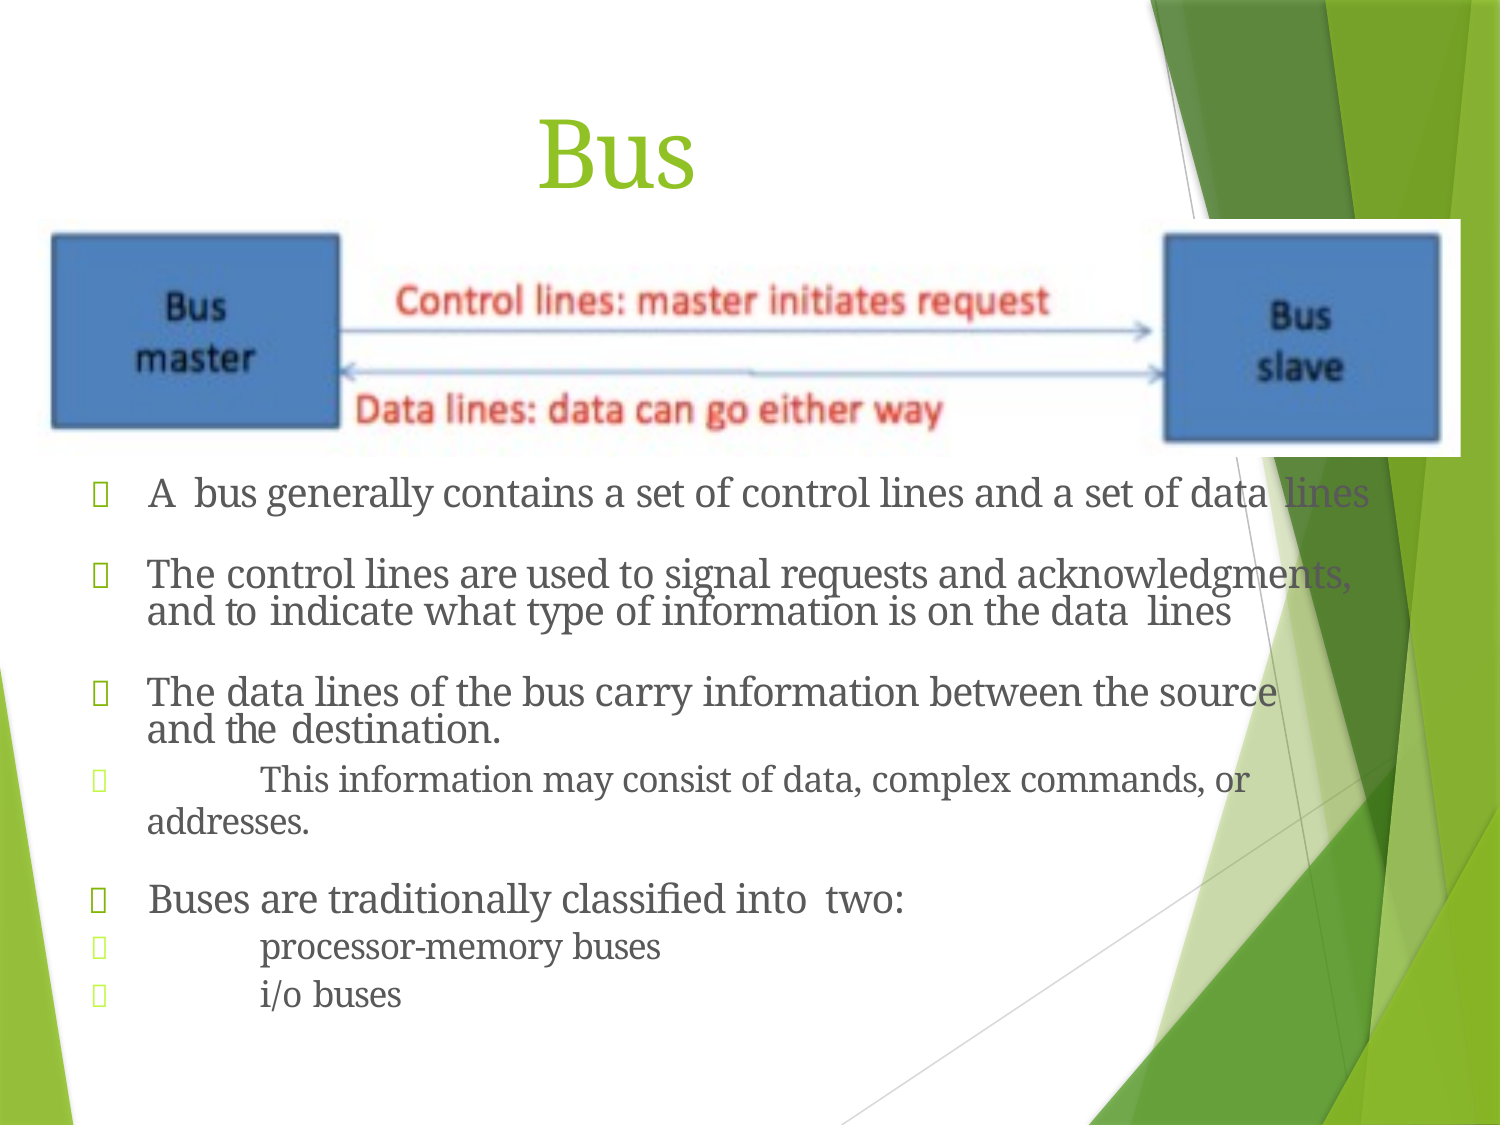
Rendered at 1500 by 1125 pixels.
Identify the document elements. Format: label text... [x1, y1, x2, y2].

title Bus Basics [534, 90, 967, 219]
text_box [37, 219, 1461, 457]
text_box  A bus generally contains a set of control lines and a set of data lines  The control lines are used to signal requests and acknowledgments, and to indicate what type of information is on the data lines  The data lines of the bus carry information between the source and the destination.  This information may consist of data, complex commands, or addresses.  Buses are traditionally classified into two:  processor-memory buses  i/o buses [87, 465, 1385, 1015]
